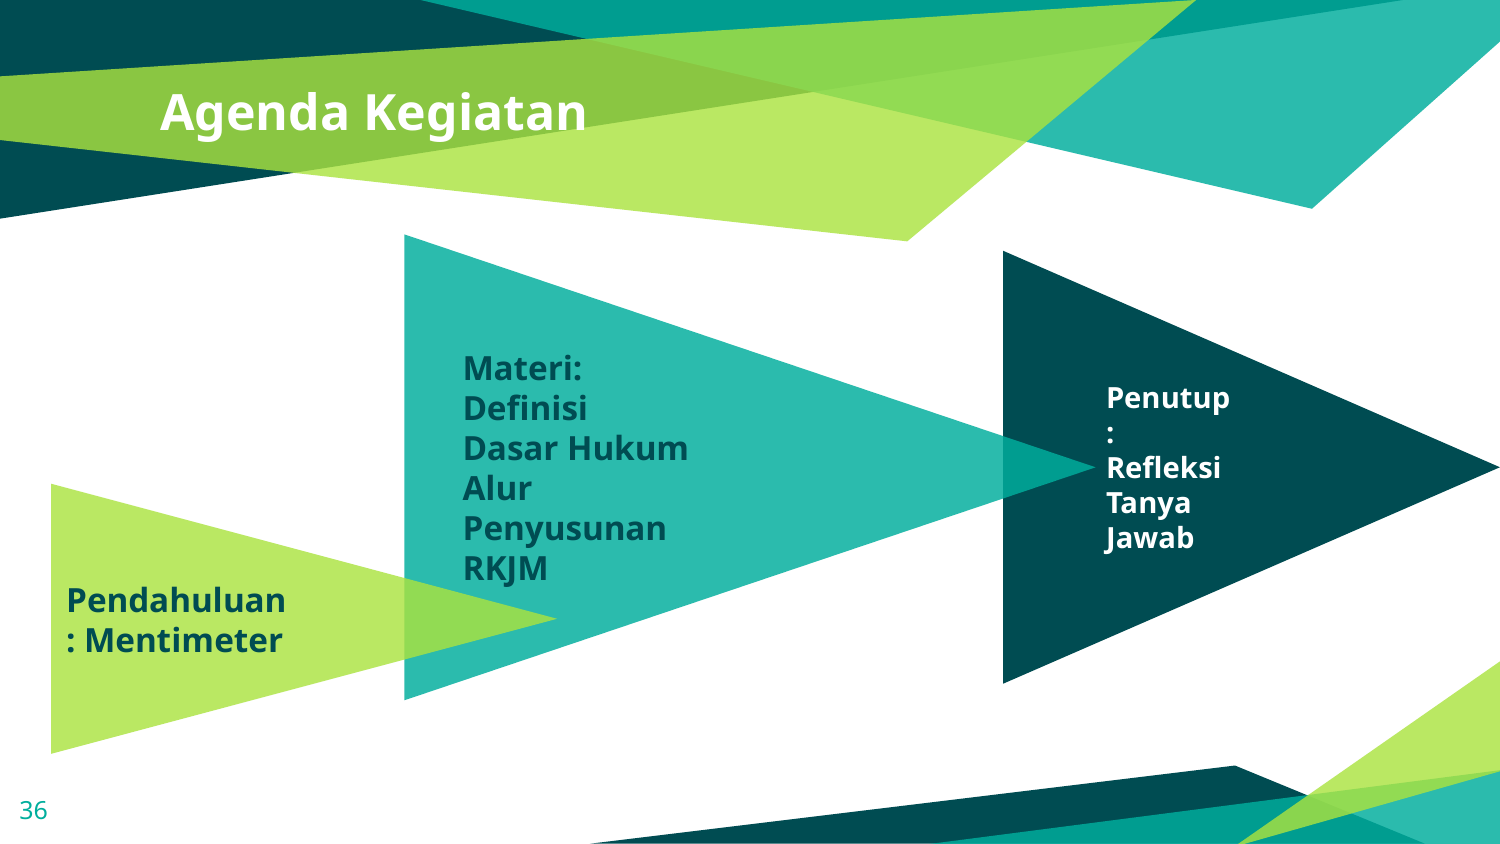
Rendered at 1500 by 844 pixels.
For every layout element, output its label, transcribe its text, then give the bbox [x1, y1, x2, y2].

text_box Pendahuluan: Mentimeter [51, 483, 558, 754]
title Agenda Kegiatan [145, 65, 1355, 206]
slide_number 36 [4, 779, 95, 844]
text_box Materi: Definisi Dasar Hukum Alur Penyusunan RKJM [404, 234, 1096, 701]
text_box Penutup: Refleksi Tanya Jawab [1003, 250, 1500, 684]
